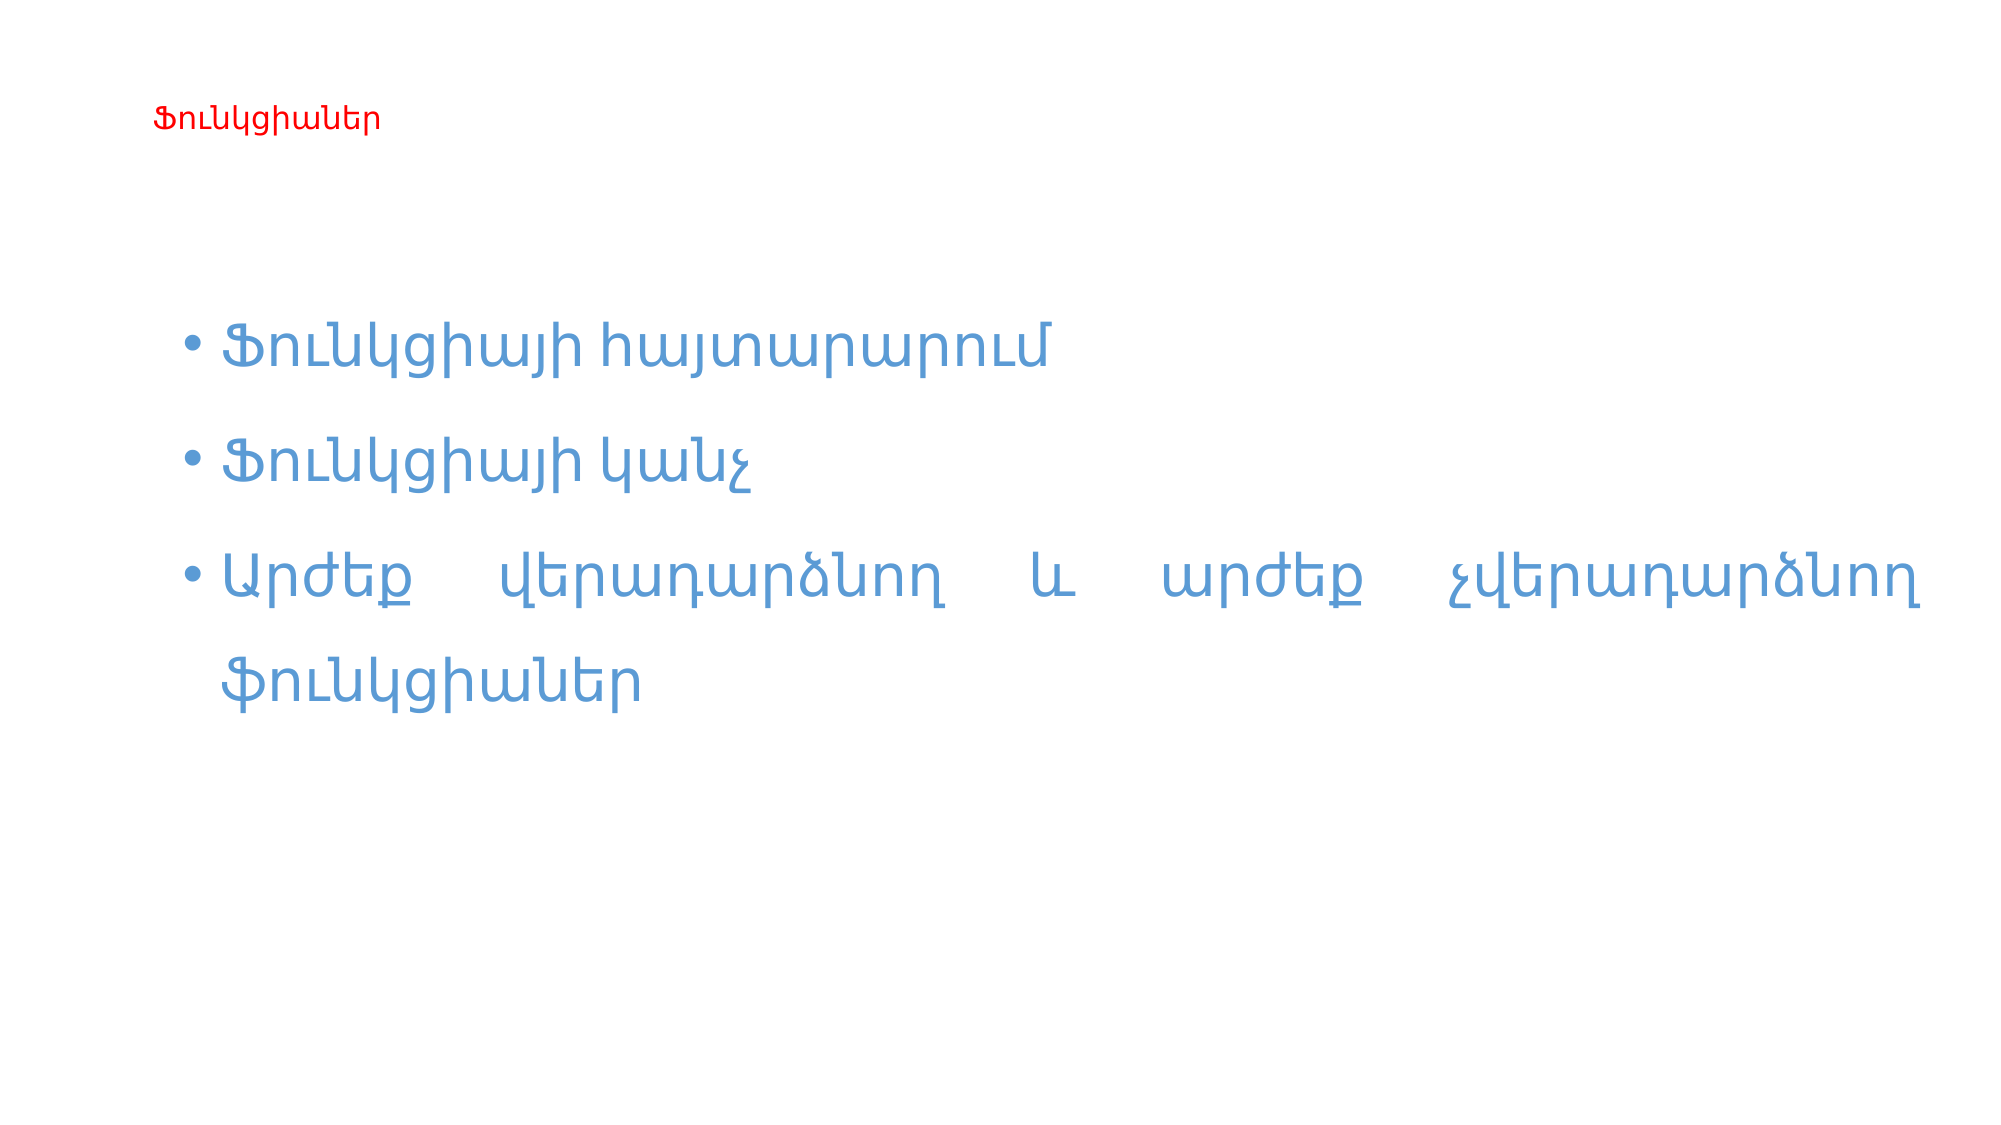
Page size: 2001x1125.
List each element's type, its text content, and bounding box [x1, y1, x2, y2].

list Ֆունկցիայի հայտարարում Ֆունկցիայի կանչ Արժեք վերադարձնող և արժեք չվերադարձնող ֆունկցիաներ [92, 265, 1935, 1099]
title Ֆունկցիաներ [137, 59, 1863, 191]
